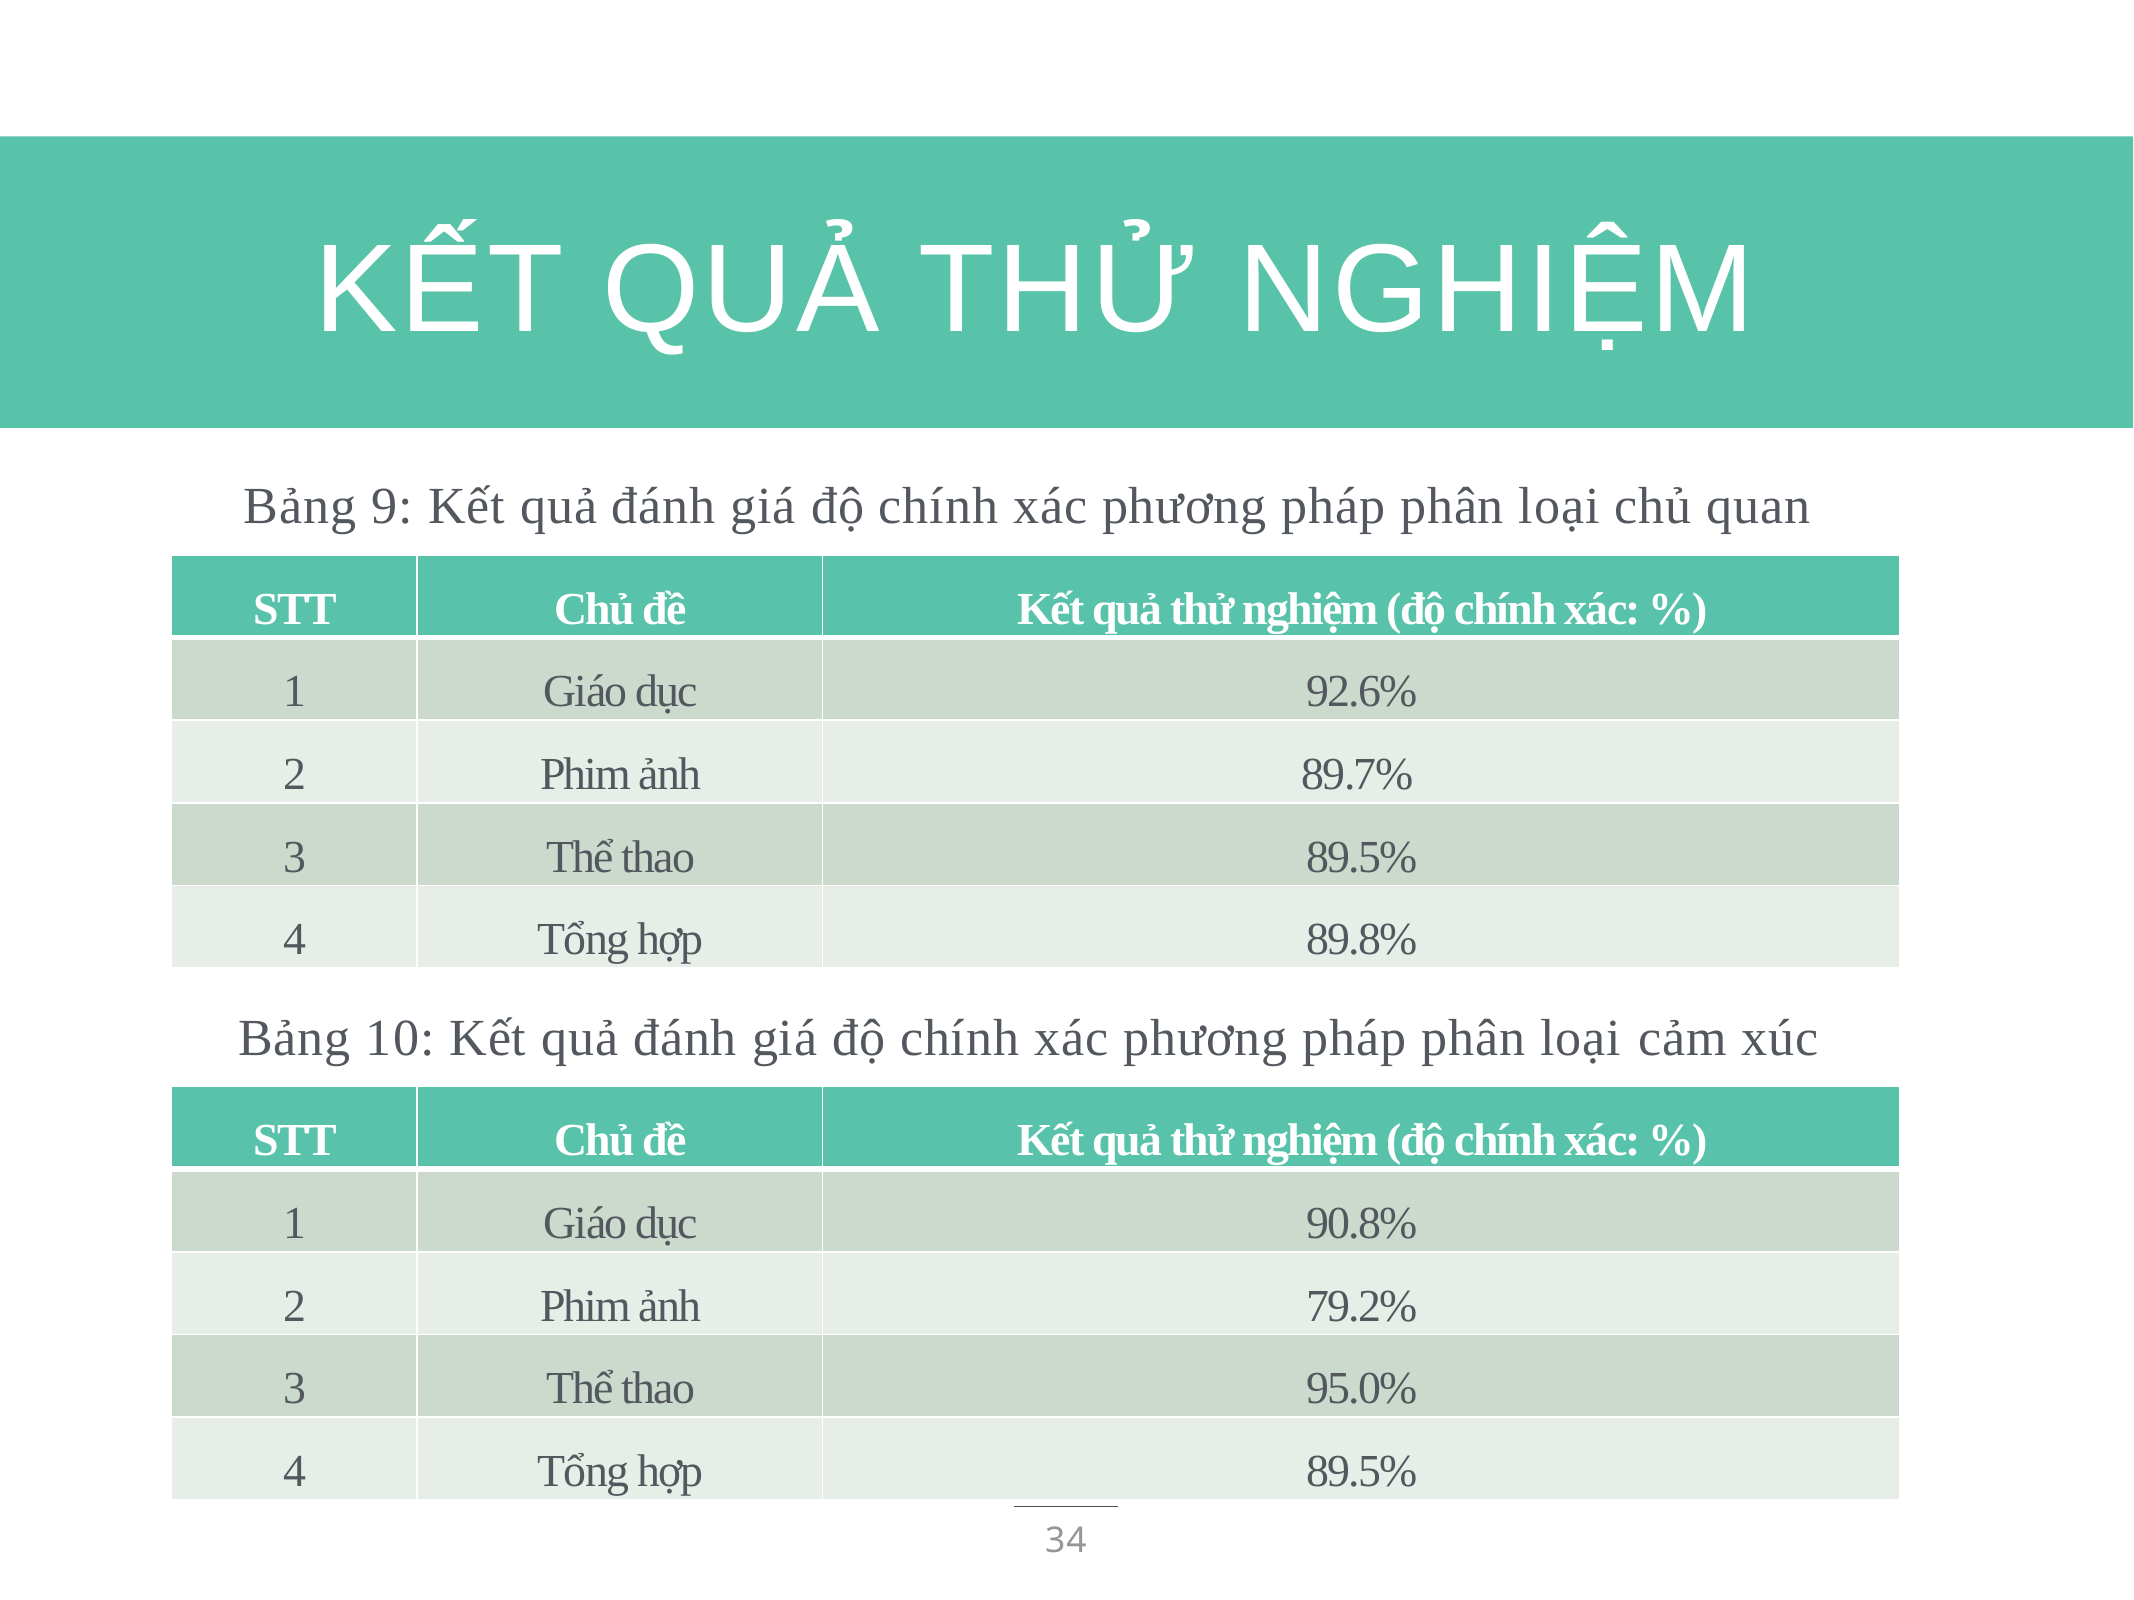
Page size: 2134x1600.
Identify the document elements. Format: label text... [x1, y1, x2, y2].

title KẾT QUẢ THỬ NGHIỆM [170, 166, 1901, 397]
table_header Chủ đề [418, 1087, 822, 1166]
table_header STT [172, 1087, 416, 1166]
table_cell 89.7% [823, 721, 1899, 802]
table_header STT [172, 556, 416, 635]
table_header Kết quả thử nghiệm (độ chính xác: %) [823, 1087, 1899, 1166]
text_box Bảng 10: Kết quả đánh giá độ chính xác phương pháp phân loại cảm xúc [171, 988, 1900, 1074]
table_header Chủ đề [418, 556, 822, 635]
table_cell 4 [172, 1418, 416, 1499]
table_cell 89.8% [823, 886, 1899, 967]
table_cell 3 [172, 804, 416, 885]
table_cell Tổng hợp [418, 1418, 822, 1499]
text_box Bảng 9: Kết quả đánh giá độ chính xác phương pháp phân loại chủ quan [171, 456, 1900, 542]
table_cell Phim ảnh [418, 1253, 822, 1334]
table_cell 1 [172, 640, 416, 719]
table_cell 2 [172, 721, 416, 802]
table_cell 89.5% [823, 804, 1899, 885]
table_cell Giáo dục [418, 640, 822, 719]
table_cell 79.2% [823, 1253, 1899, 1334]
slide_number 34 [1023, 1507, 1109, 1571]
table_cell 3 [172, 1335, 416, 1416]
table_cell Thể thao [418, 1335, 822, 1416]
table_cell Thể thao [418, 804, 822, 885]
table_cell 4 [172, 886, 416, 967]
table_header Kết quả thử nghiệm (độ chính xác: %) [823, 556, 1899, 635]
table_cell 90.8% [823, 1172, 1899, 1251]
table_cell 1 [172, 1172, 416, 1251]
table_cell 95.0% [823, 1335, 1899, 1416]
table_cell Tổng hợp [418, 886, 822, 967]
table_cell 92.6% [823, 640, 1899, 719]
table_cell 89.5% [823, 1418, 1899, 1499]
table_cell Giáo dục [418, 1172, 822, 1251]
table_cell 2 [172, 1253, 416, 1334]
table_cell Phim ảnh [418, 721, 822, 802]
